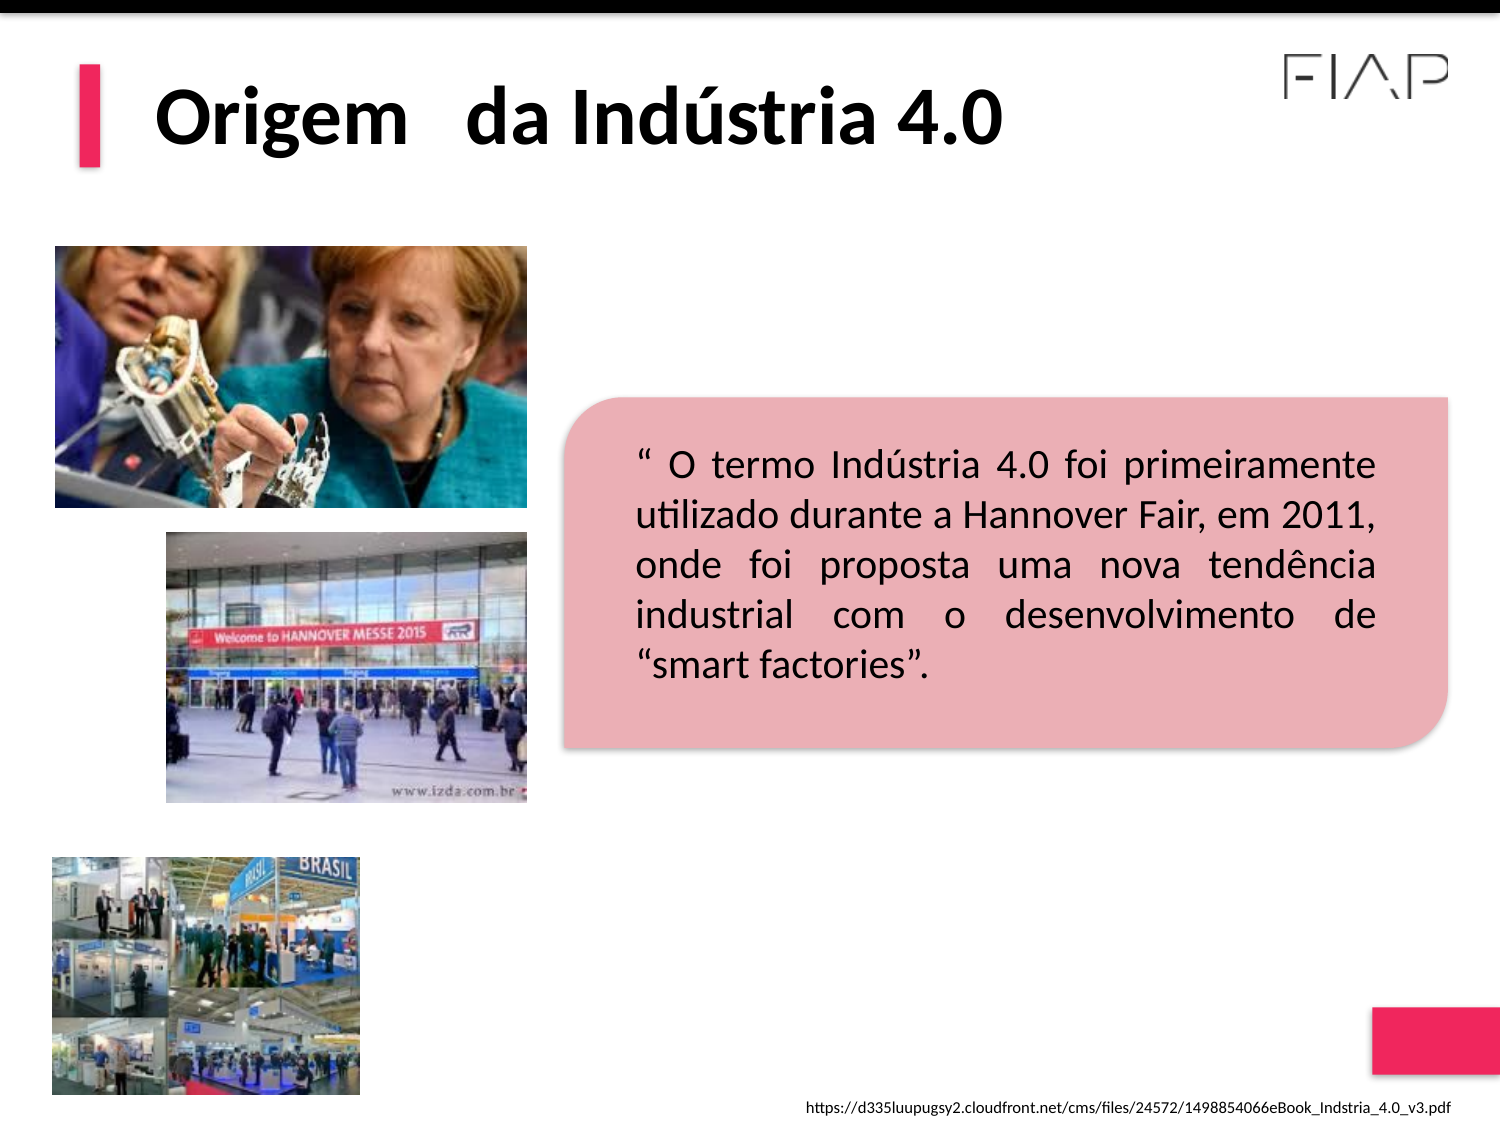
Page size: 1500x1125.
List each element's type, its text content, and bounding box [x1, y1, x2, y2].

text_box [0, 0, 1500, 14]
picture [1283, 53, 1449, 99]
picture [54, 246, 528, 508]
text_box [1372, 1007, 1500, 1075]
picture [52, 857, 361, 1095]
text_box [564, 397, 1449, 749]
text_box Origem da Indústria 4.0 [140, 54, 1020, 169]
picture [165, 531, 528, 803]
text_box https://d335luupugsy2.cloudfront.net/cms/files/24572/1498854066eBook_Indstria_4.0_v3.pdf [716, 1089, 1467, 1125]
text_box [79, 64, 101, 168]
